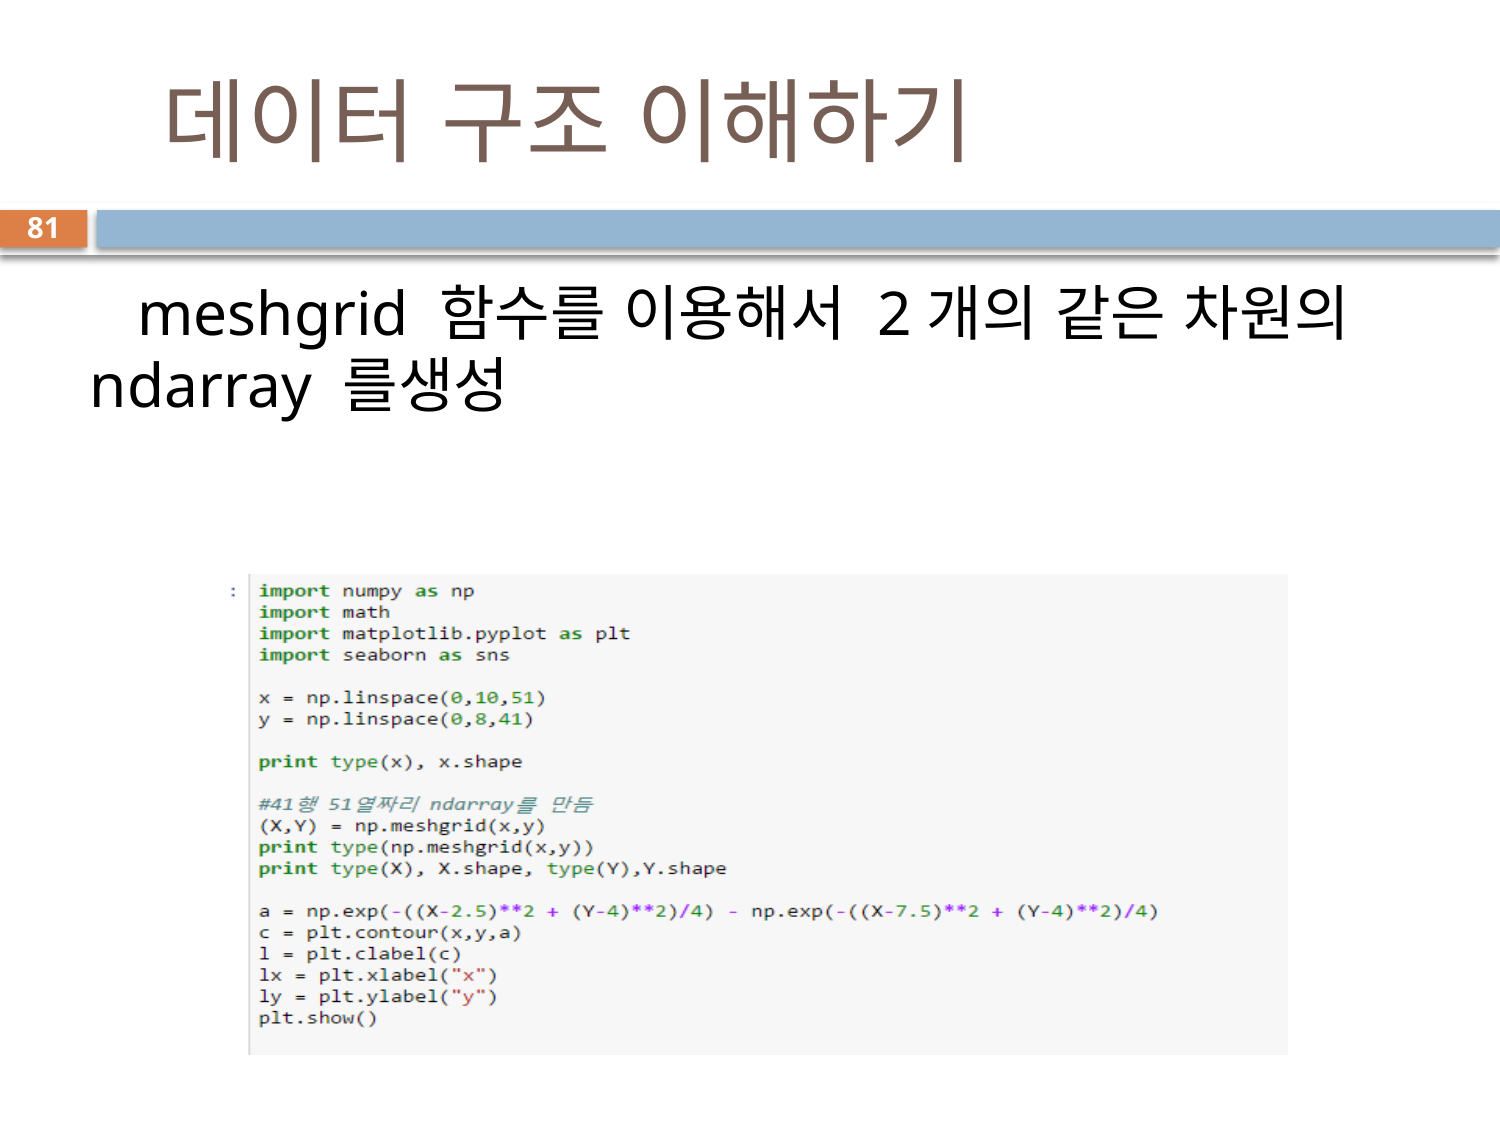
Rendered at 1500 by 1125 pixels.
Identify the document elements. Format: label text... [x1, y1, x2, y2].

title 데이터 구조 이해하기 [100, 37, 1438, 200]
slide_number 81 [0, 208, 88, 249]
list meshgrid 함수를 이용해서 2개의 같은 차원의 ndarray 를생성 [75, 267, 1425, 539]
picture [229, 573, 1289, 1055]
